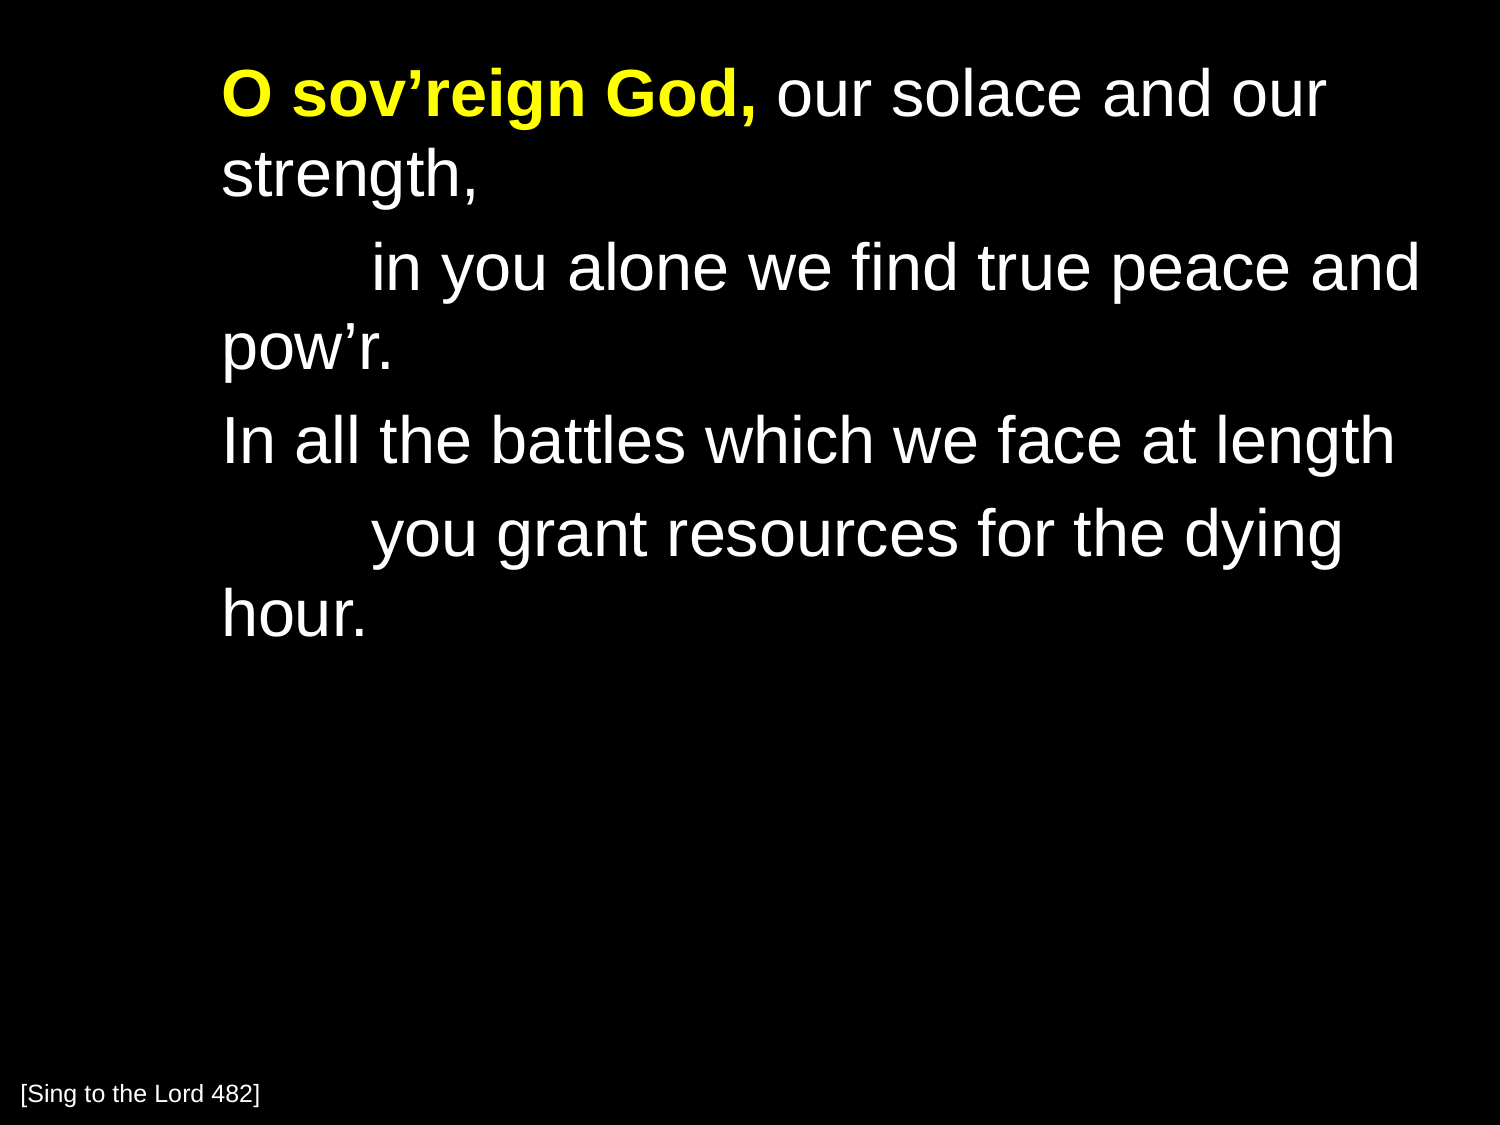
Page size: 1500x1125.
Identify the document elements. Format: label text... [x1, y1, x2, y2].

text_box [Sing to the Lord 482] [5, 1070, 526, 1115]
list O sov’reign God, our solace and our strength, in you alone we find true peace and pow’r. In all the battles which we face at length you grant resources for the dying hour. [0, 42, 1500, 1047]
